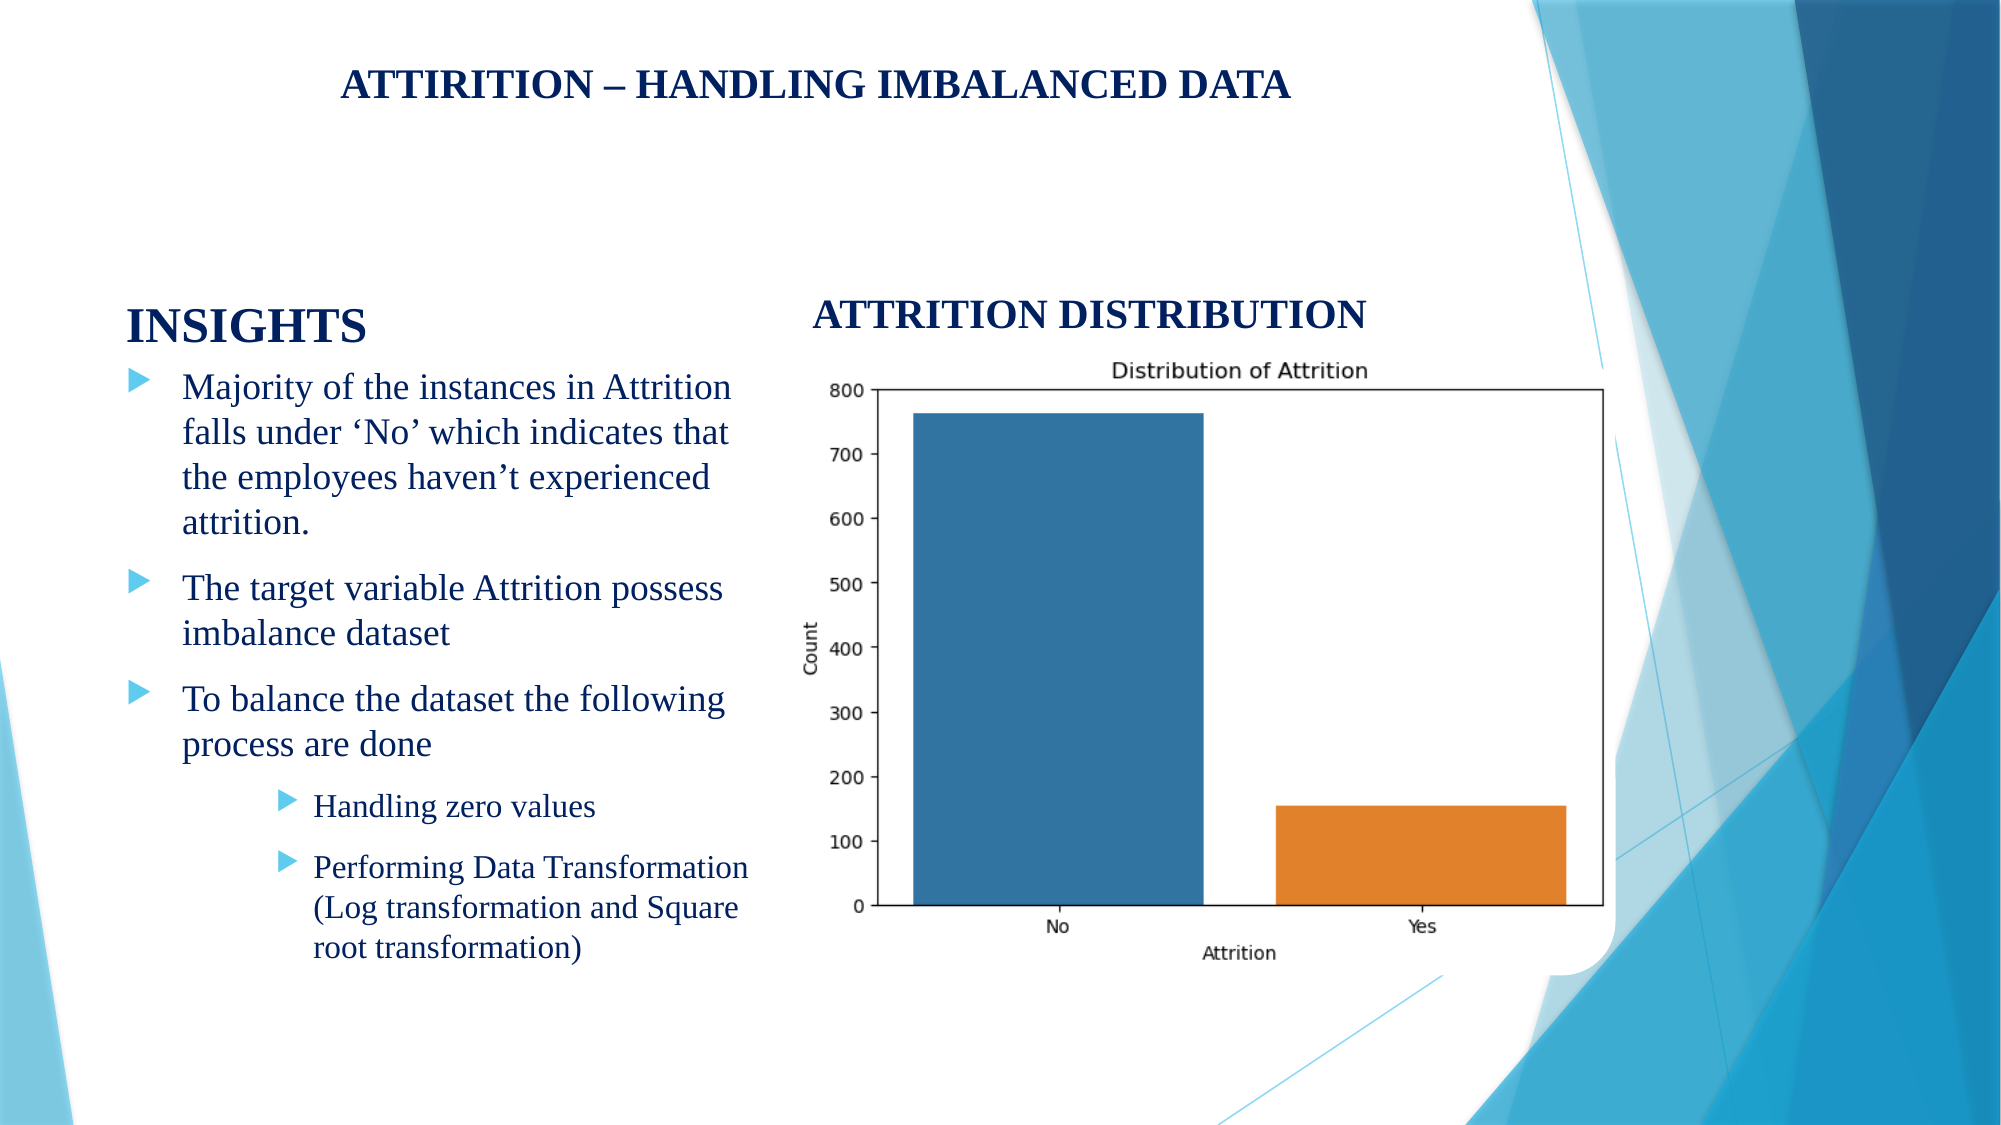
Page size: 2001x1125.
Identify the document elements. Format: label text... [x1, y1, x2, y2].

list Majority of the instances in Attrition falls under ‘No’ which indicates that the employees haven’t experienced attrition. The target variable Attrition possess imbalance dataset To balance the dataset the following process are done Handling zero values Performing Data Transformation (Log transformation and Square root transformation) [110, 354, 798, 992]
list INSIGHTS [110, 265, 798, 354]
title ATTIRITION – HANDLING IMBALANCED DATA [110, 49, 1522, 266]
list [788, 349, 1616, 976]
list ATTRITION DISTRIBUTION [797, 250, 1485, 345]
